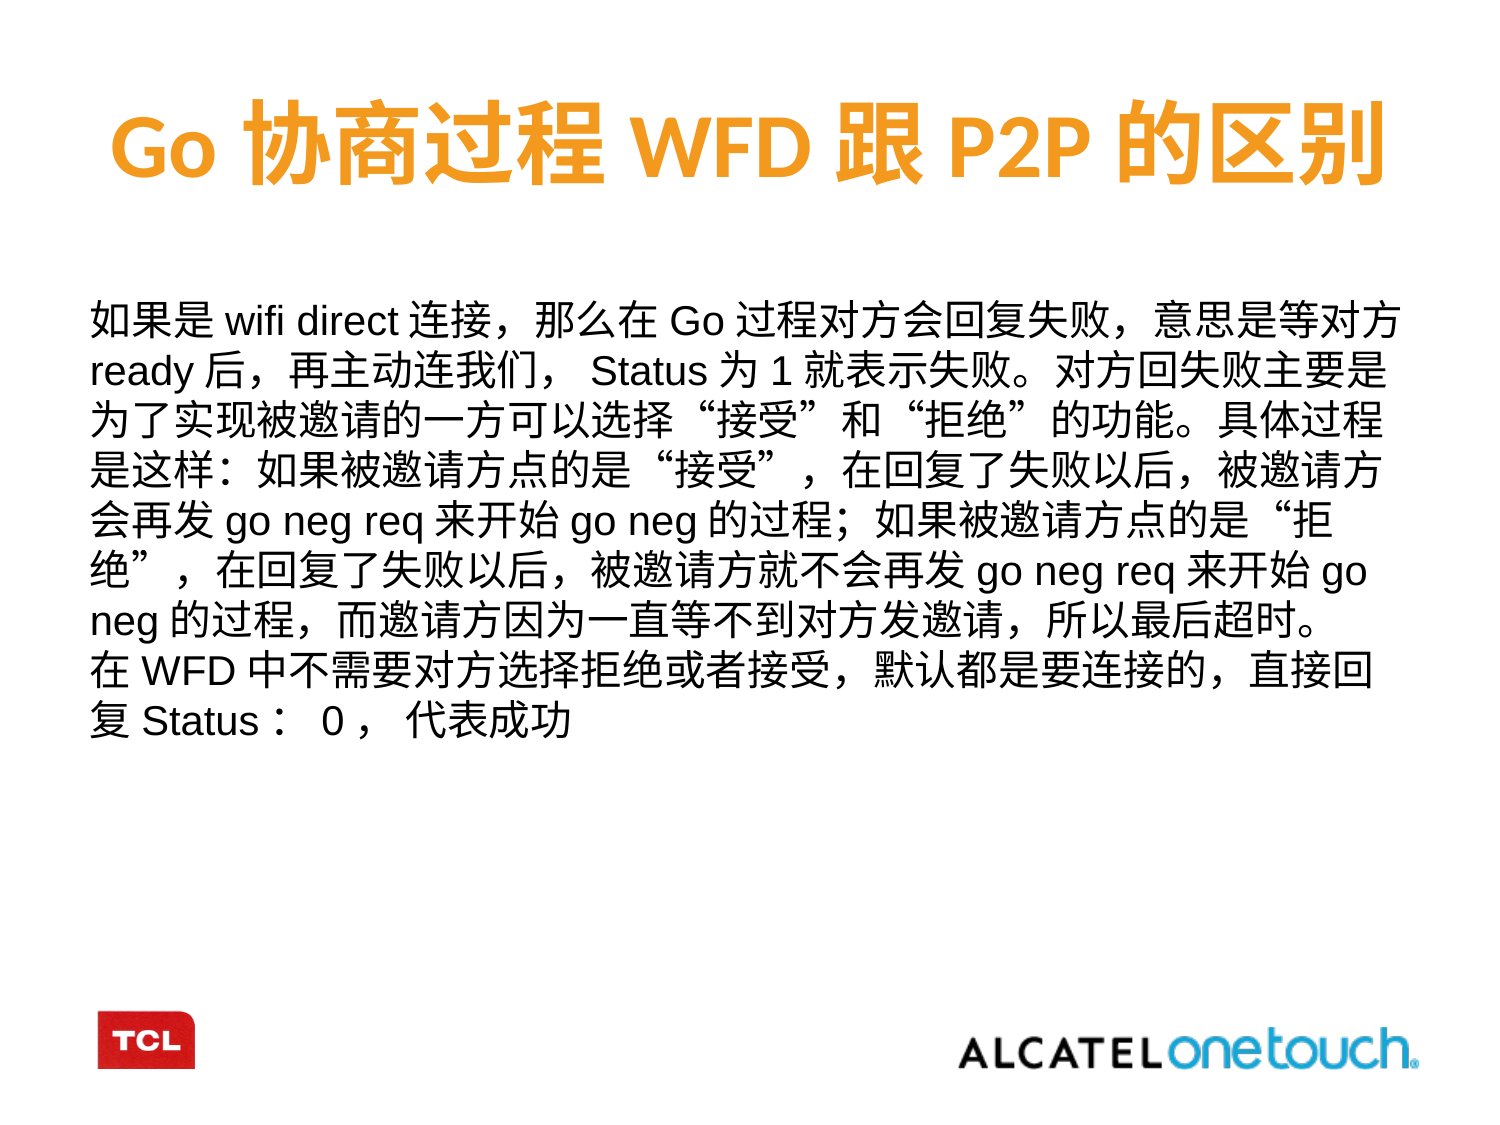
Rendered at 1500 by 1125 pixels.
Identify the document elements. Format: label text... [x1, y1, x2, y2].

text_box 如果是wifi direct连接，那么在Go过程对方会回复失败，意思是等对方ready后，再主动连我们，Status为1就表示失败。对方回失败主要是为了实现被邀请的一方可以选择“接受”和“拒绝”的功能。具体过程是这样：如果被邀请方点的是“接受”，在回复了失败以后，被邀请方会再发go neg req来开始go neg的过程；如果被邀请方点的是“拒绝”，在回复了失败以后，被邀请方就不会再发go neg req来开始go neg的过程，而邀请方因为一直等不到对方发邀请，所以最后超时。 在WFD中不需要对方选择拒绝或者接受，默认都是要连接的，直接回复Status：0， 代表成功 [75, 286, 1425, 990]
picture [97, 1010, 196, 1069]
text_box Go协商过程WFD跟P2P的区别 [75, 99, 1425, 286]
picture [954, 1024, 1457, 1089]
